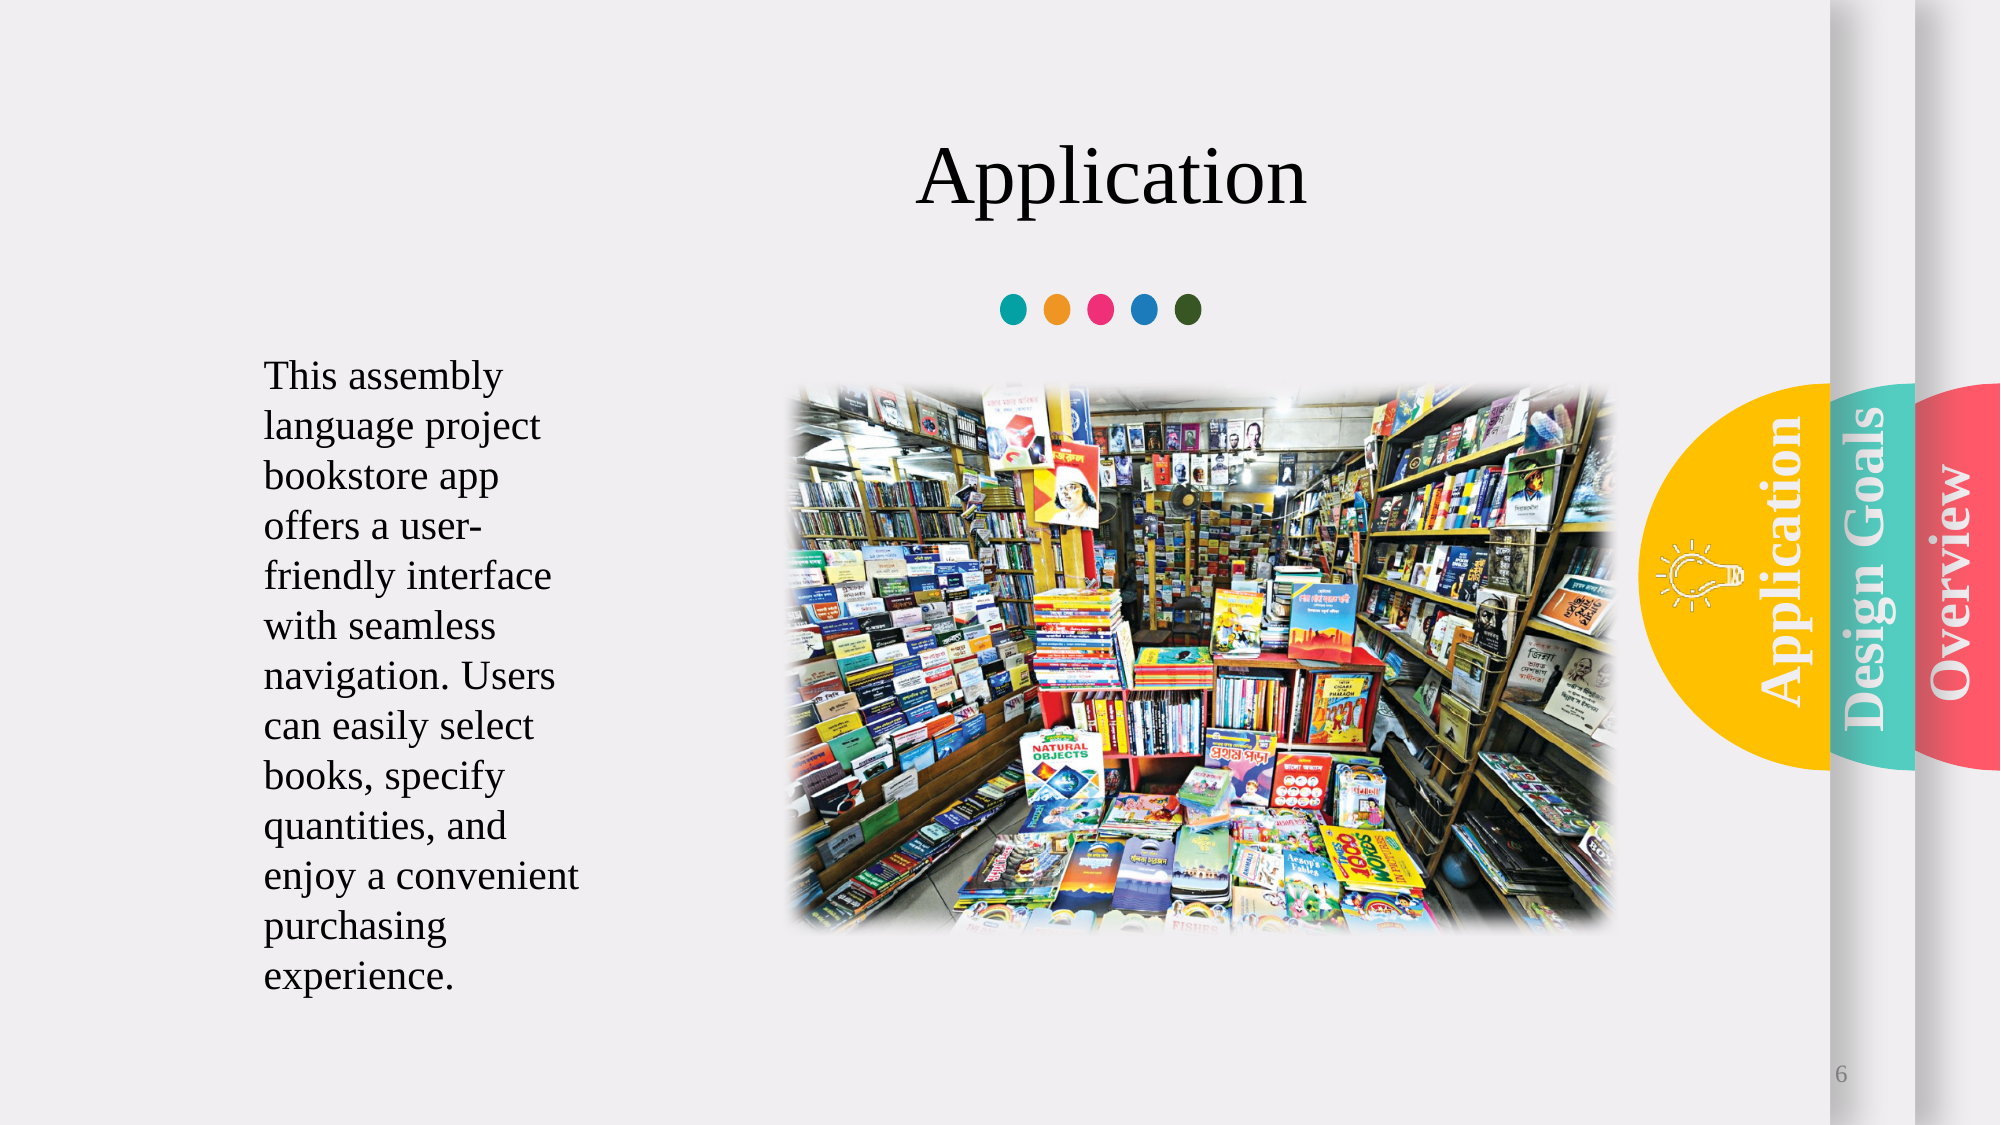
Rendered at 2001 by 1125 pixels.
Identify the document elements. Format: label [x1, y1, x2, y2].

text_box [1916, 0, 2000, 1125]
text_box [1831, 0, 1916, 1125]
picture [782, 380, 1619, 937]
text_box [0, 0, 1831, 1125]
text_box [999, 293, 1202, 326]
